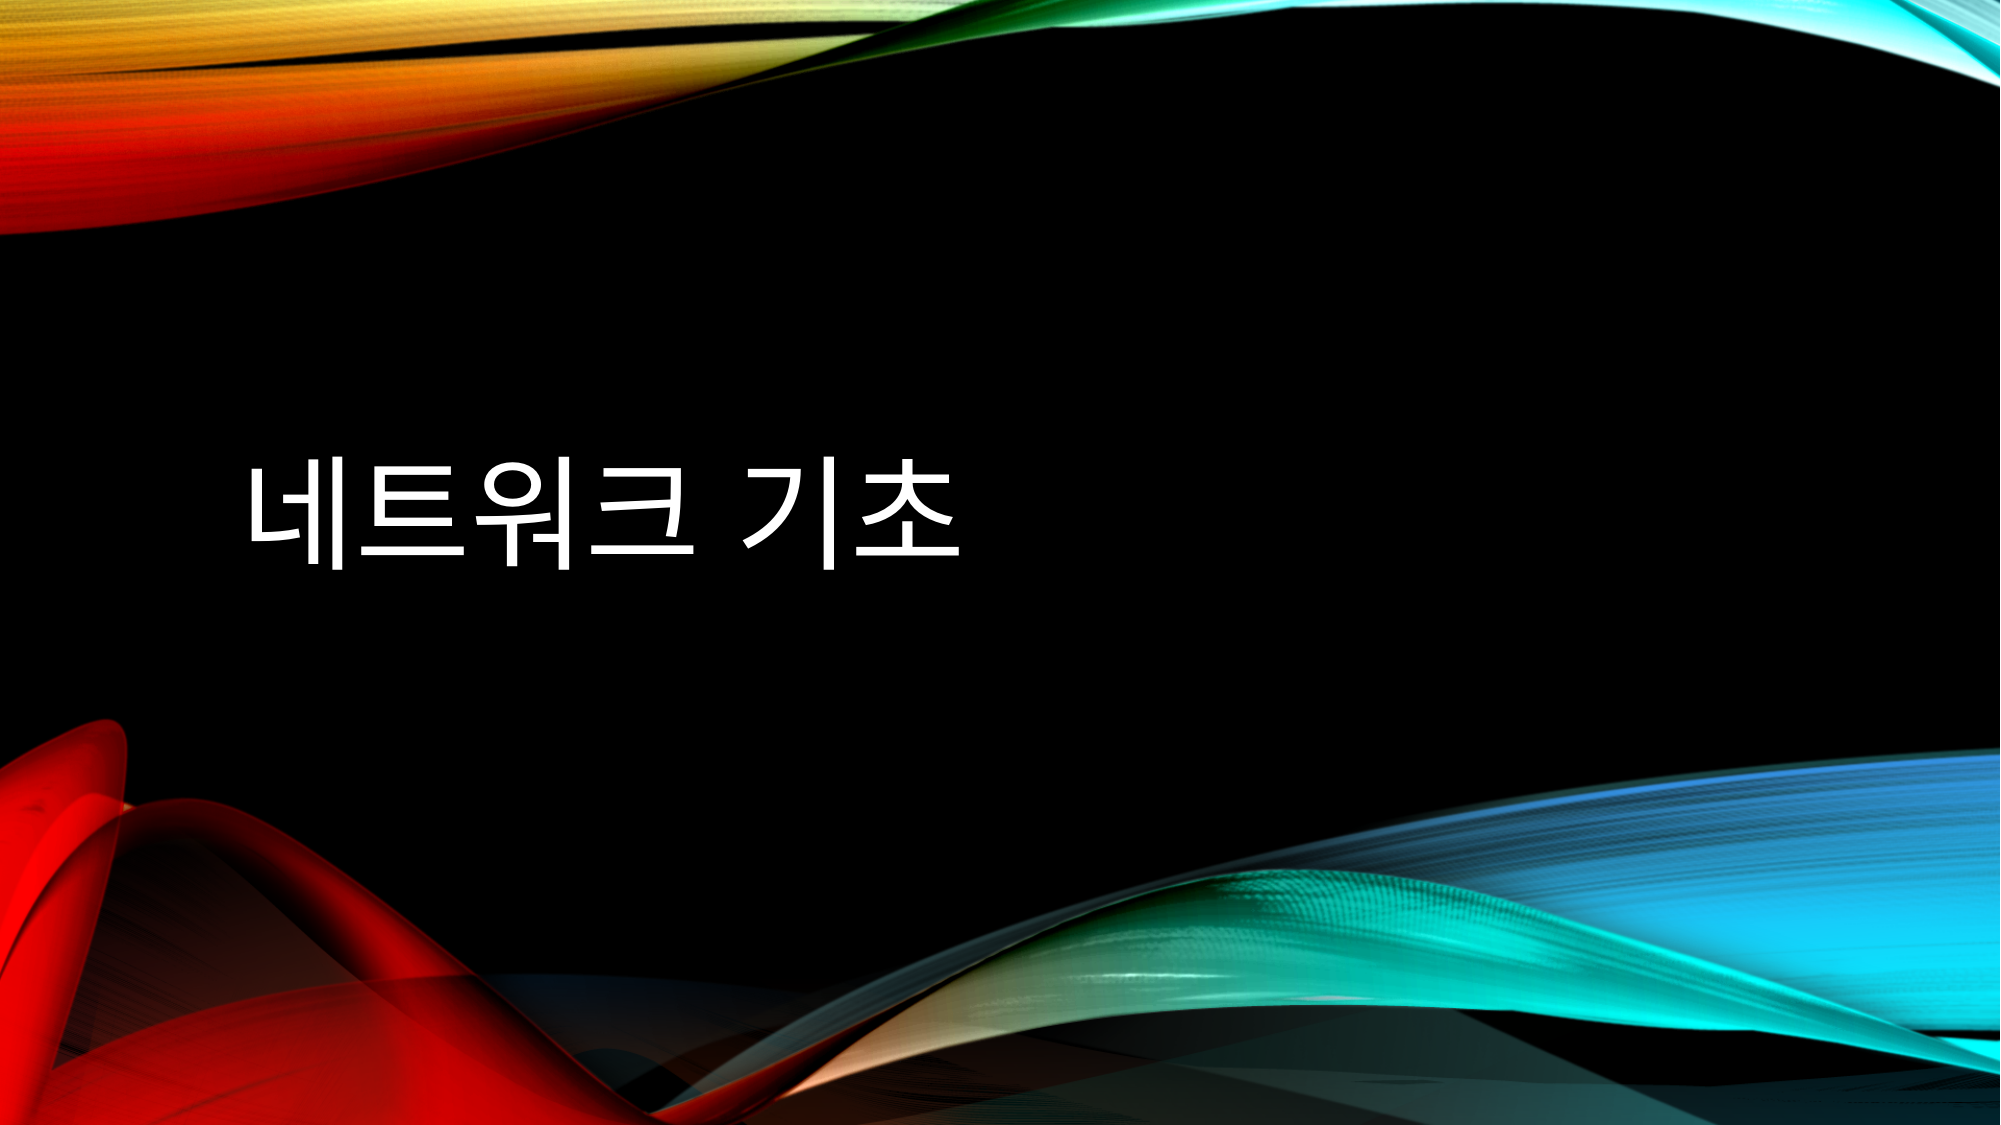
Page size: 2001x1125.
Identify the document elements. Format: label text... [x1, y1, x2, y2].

title 네트워크 기초 [225, 295, 1775, 596]
picture [0, 0, 2000, 237]
picture [0, 717, 2000, 1125]
